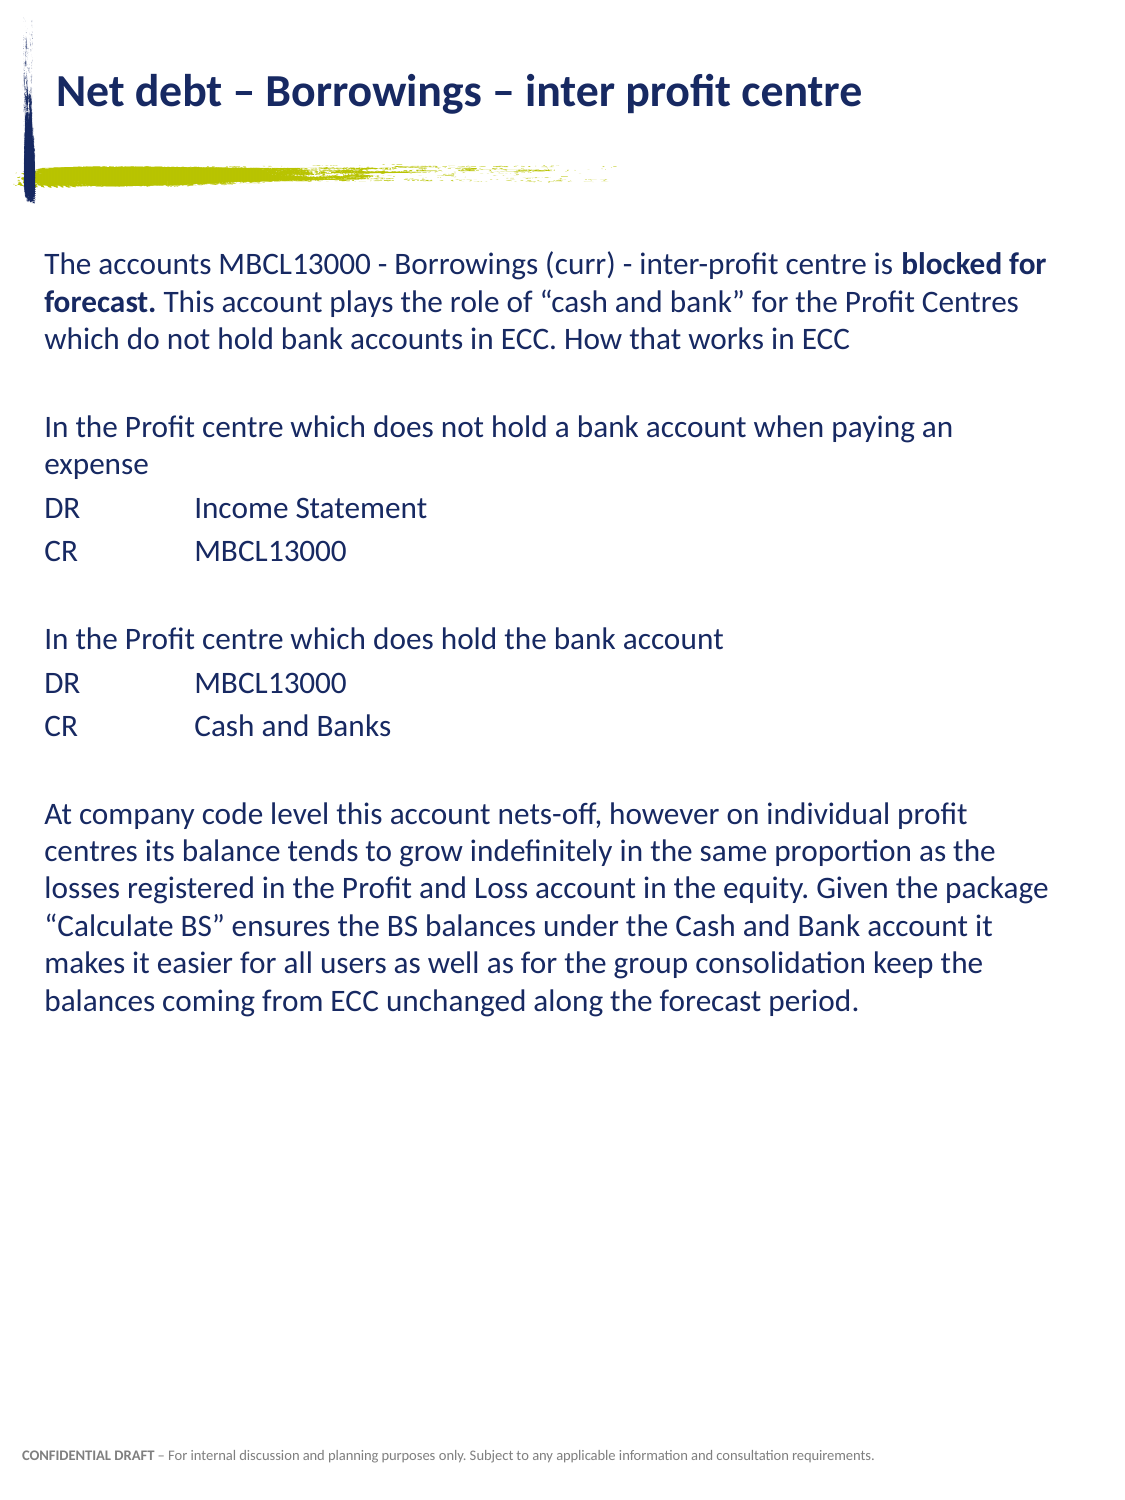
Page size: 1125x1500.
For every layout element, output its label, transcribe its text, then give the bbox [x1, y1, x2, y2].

title Net debt – Borrowings – inter profit centre [41, 53, 1093, 208]
picture [13, 17, 621, 216]
list The accounts MBCL13000 - Borrowings (curr) - inter-profit centre is blocked for forecast. This account plays the role of “cash and bank” for the Profit Centres which do not hold bank accounts in ECC. How that works in ECC In the Profit centre which does not hold a bank account when paying an expense DR Income Statement CR MBCL13000 In the Profit centre which does hold the bank account DR MBCL13000 CR Cash and Banks At company code level this account nets-off, however on individual profit centres its balance tends to grow indefinitely in the same proportion as the losses registered in the Profit and Loss account in the equity. Given the package “Calculate BS” ensures the BS balances under the Cash and Bank account it makes it easier for all users as well as for the group consolidation keep the balances coming from ECC unchanged along the forecast period. [29, 236, 1081, 1324]
